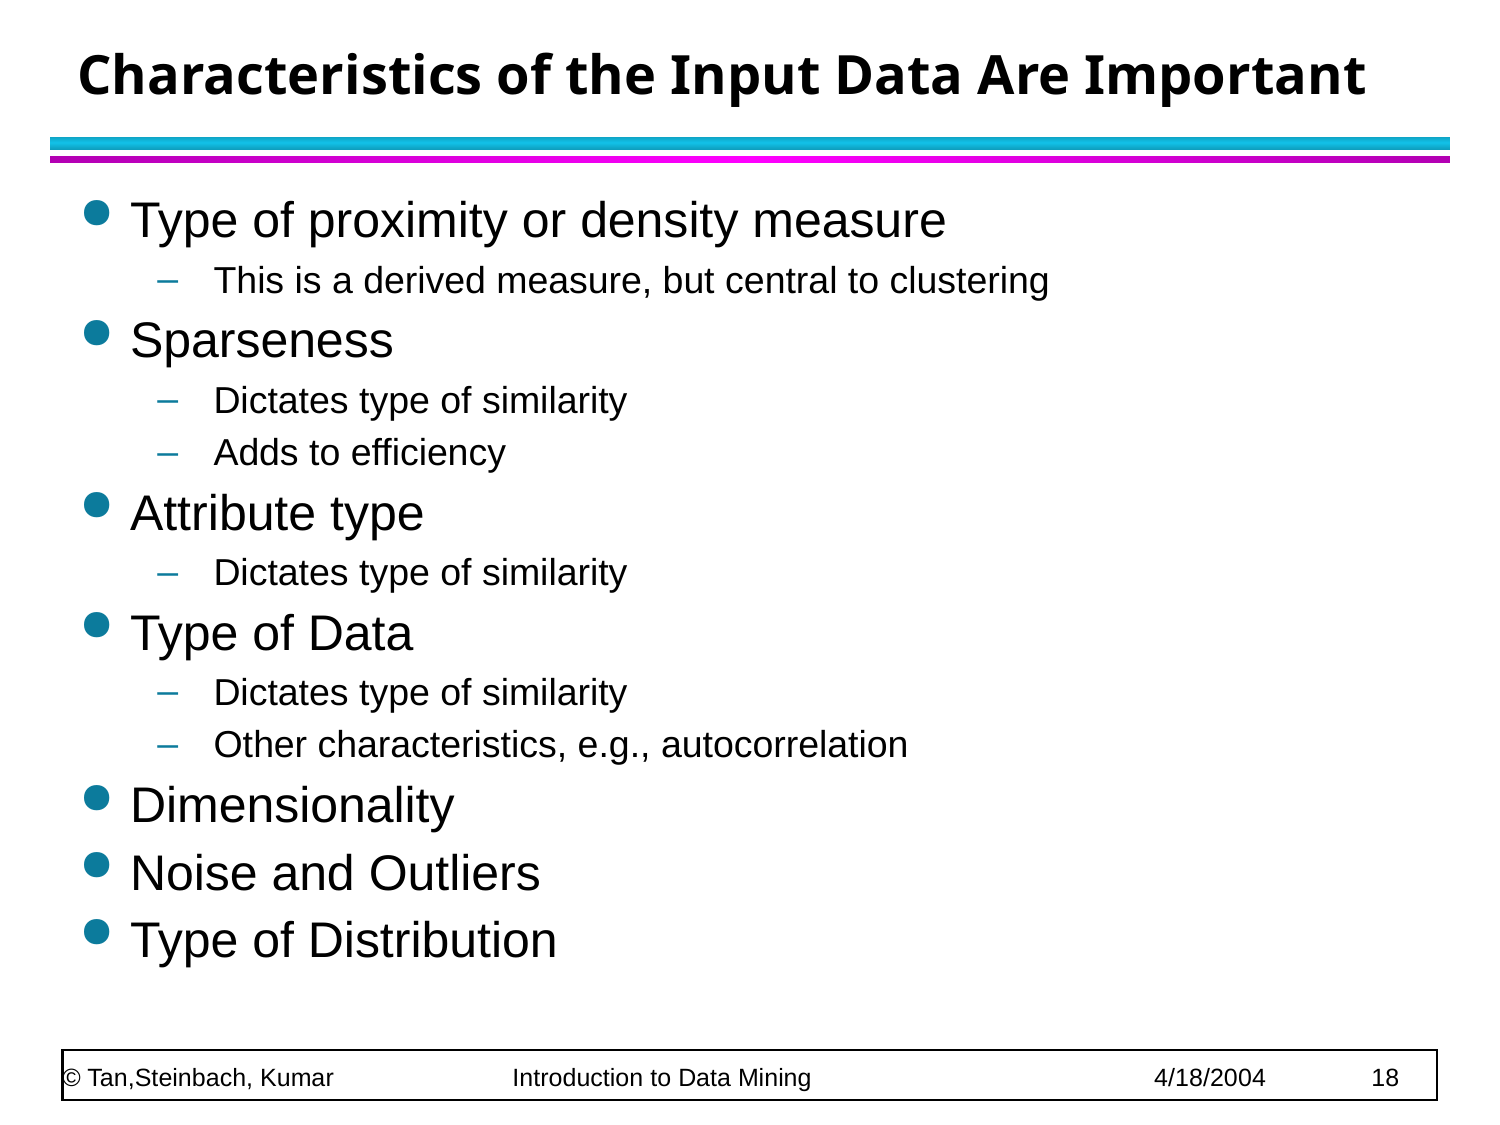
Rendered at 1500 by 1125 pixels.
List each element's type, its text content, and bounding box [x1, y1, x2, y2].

title Characteristics of the Input Data Are Important [61, 24, 1422, 113]
list Type of proximity or density measure This is a derived measure, but central to clustering Sparseness Dictates type of similarity Adds to efficiency Attribute type Dictates type of similarity Type of Data Dictates type of similarity Other characteristics, e.g., autocorrelation Dimensionality Noise and Outliers Type of Distribution [66, 186, 1433, 1038]
